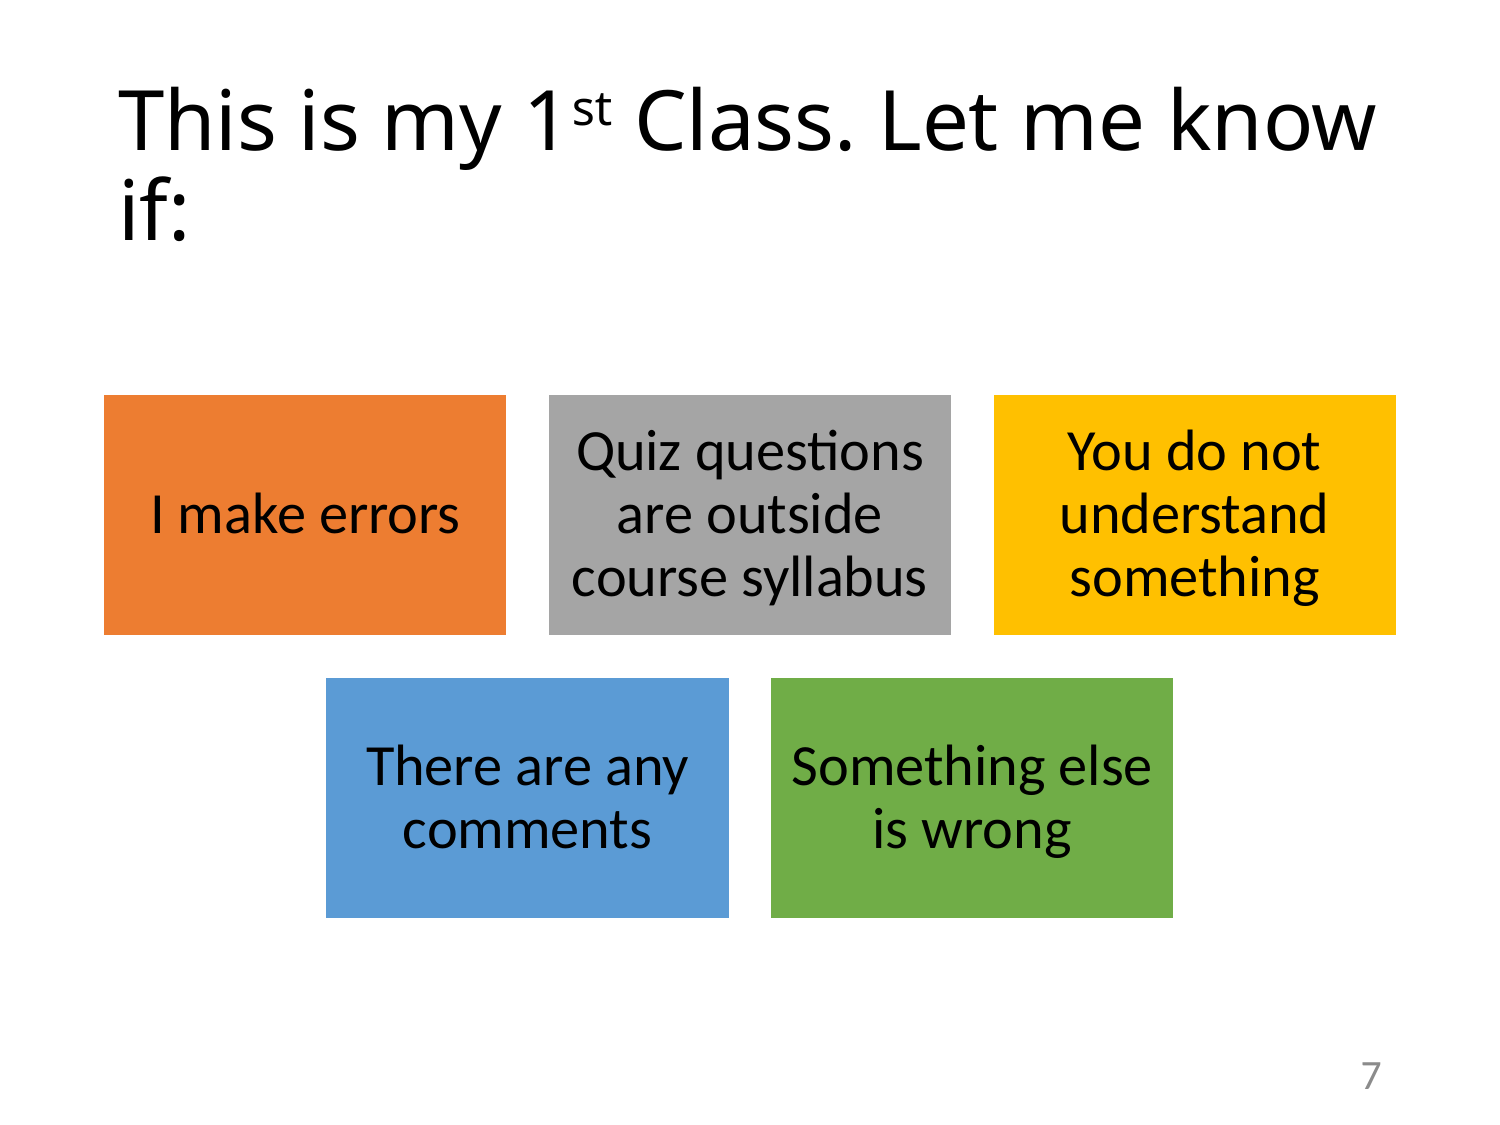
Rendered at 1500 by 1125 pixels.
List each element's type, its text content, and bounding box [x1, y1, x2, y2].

slide_number 7 [1059, 1042, 1397, 1103]
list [103, 299, 1397, 1014]
title This is my 1st Class. Let me know if: [103, 59, 1397, 278]
